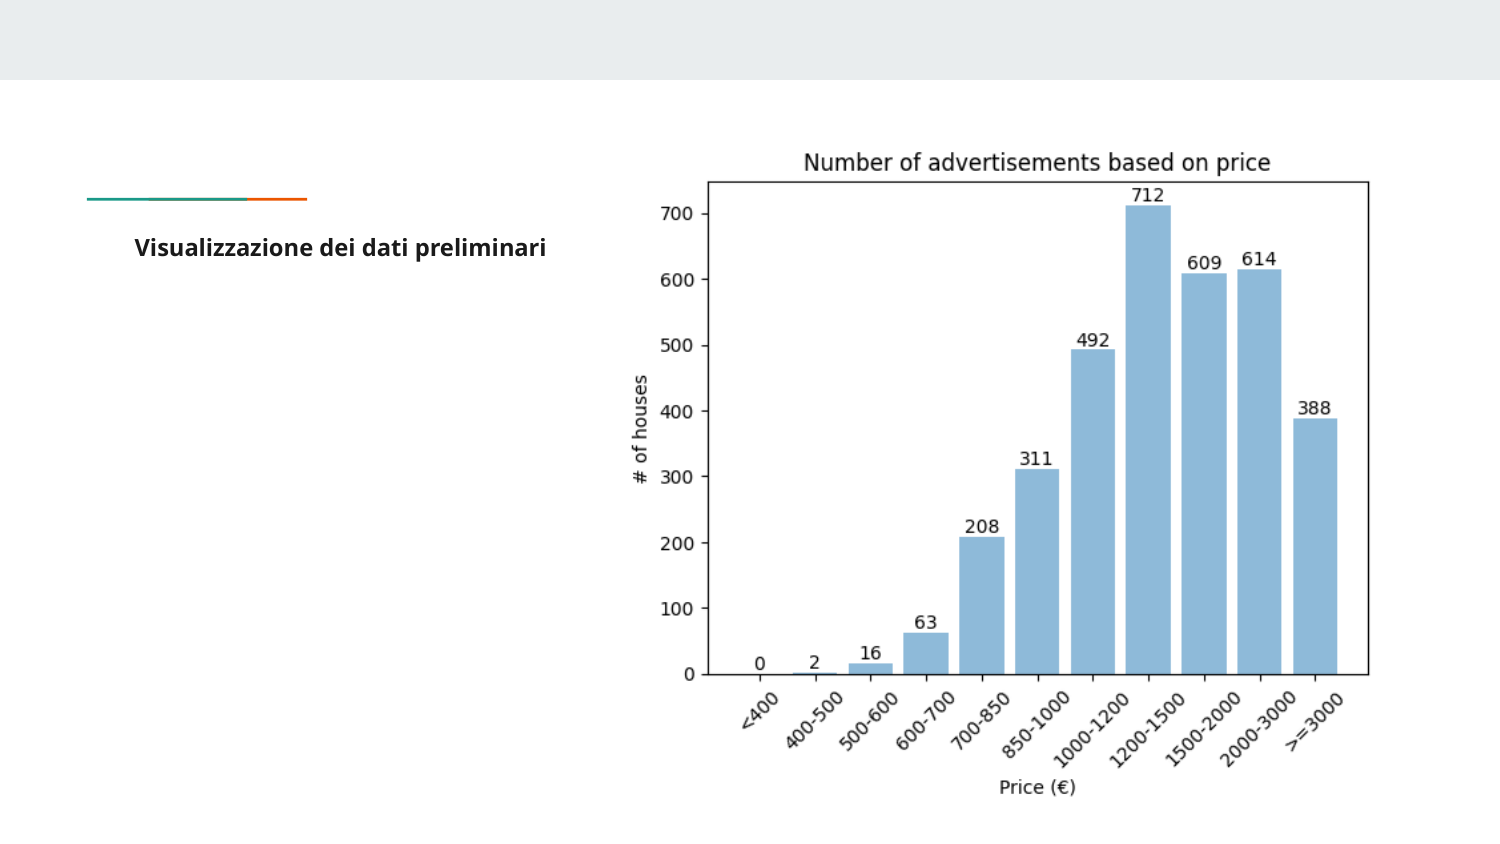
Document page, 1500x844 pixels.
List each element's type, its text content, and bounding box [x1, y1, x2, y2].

title Visualizzazione dei dati preliminari [119, 216, 569, 305]
picture [620, 139, 1380, 810]
